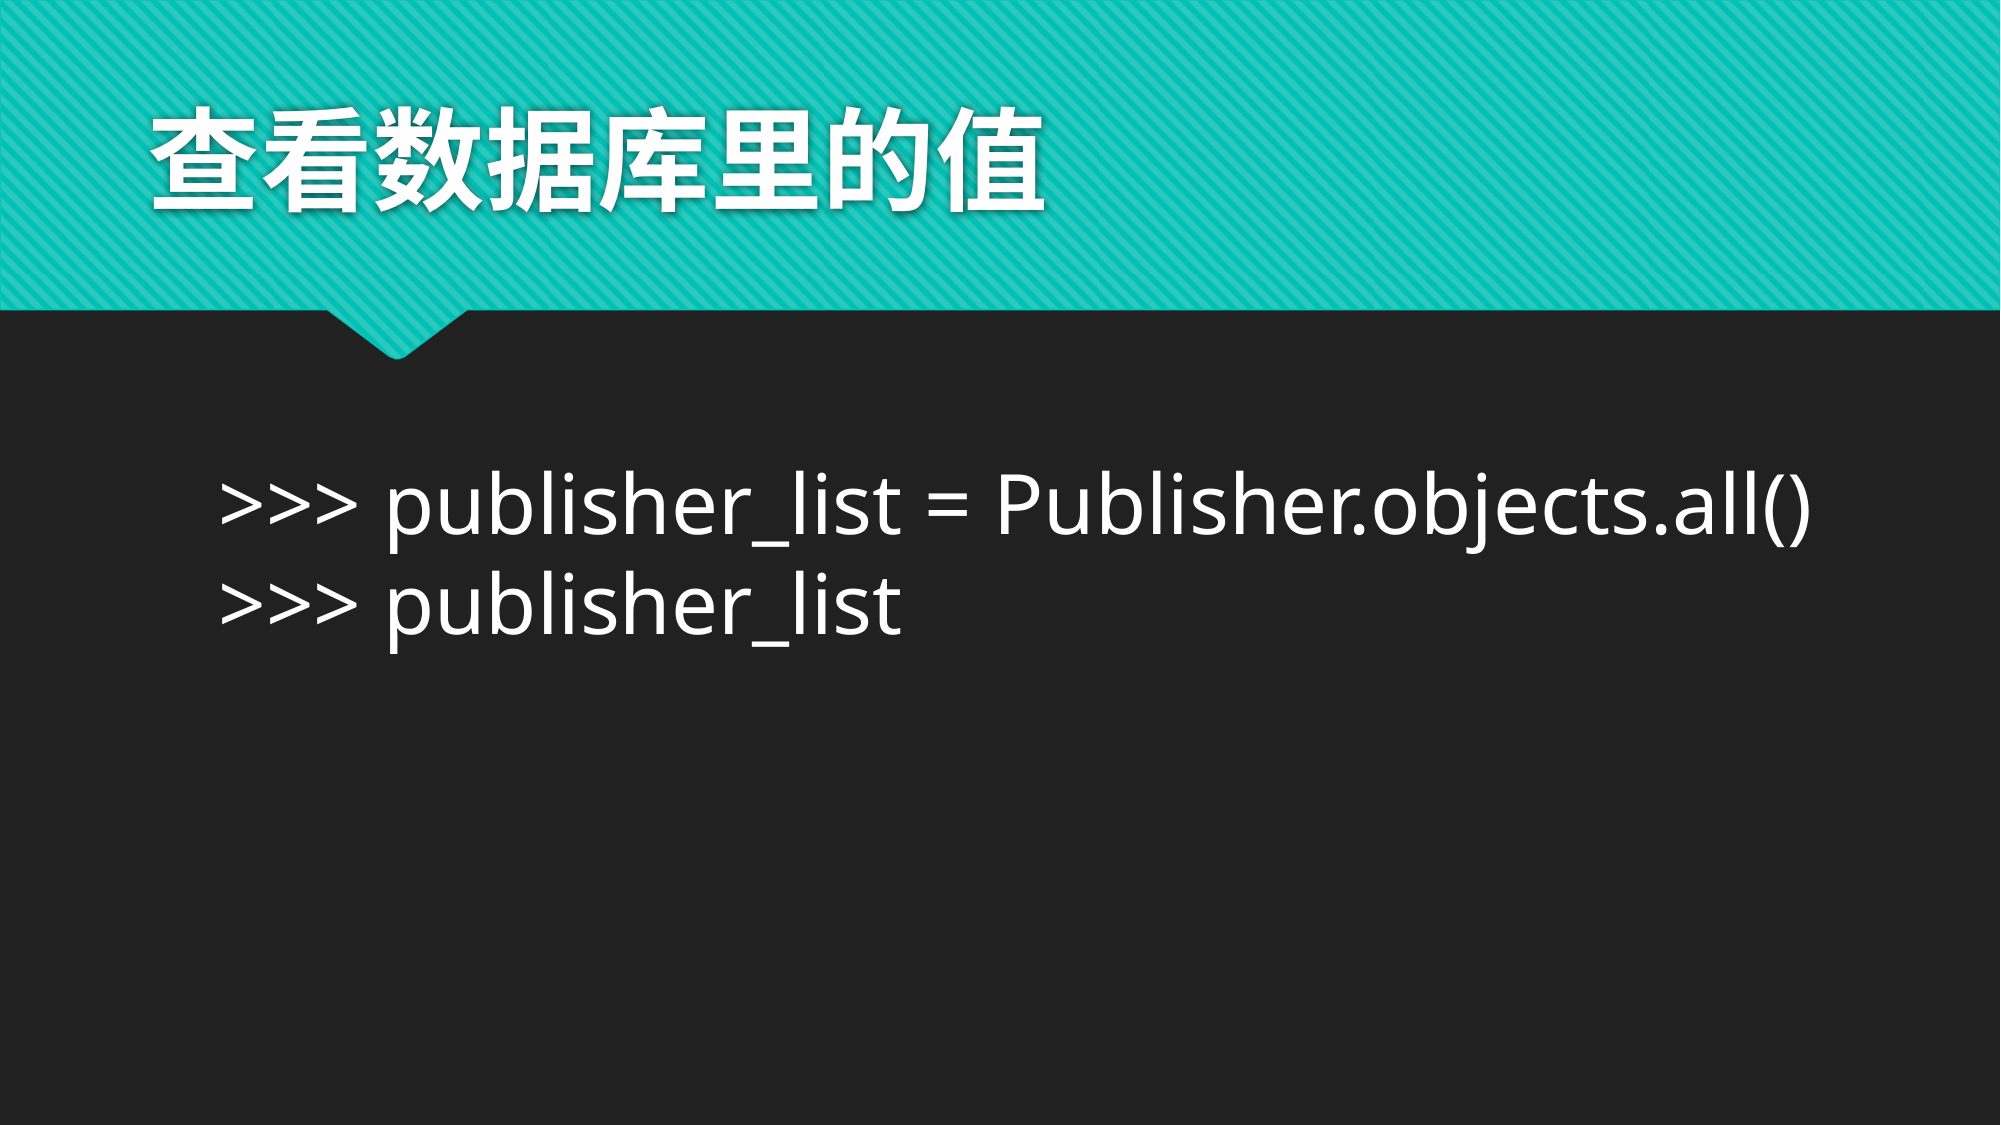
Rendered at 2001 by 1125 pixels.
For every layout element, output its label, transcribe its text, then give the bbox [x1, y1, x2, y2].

title 查看数据库里的值 [132, 73, 1868, 233]
text_box >>> publisher_list = Publisher.objects.all() >>> publisher_list [204, 443, 1868, 659]
